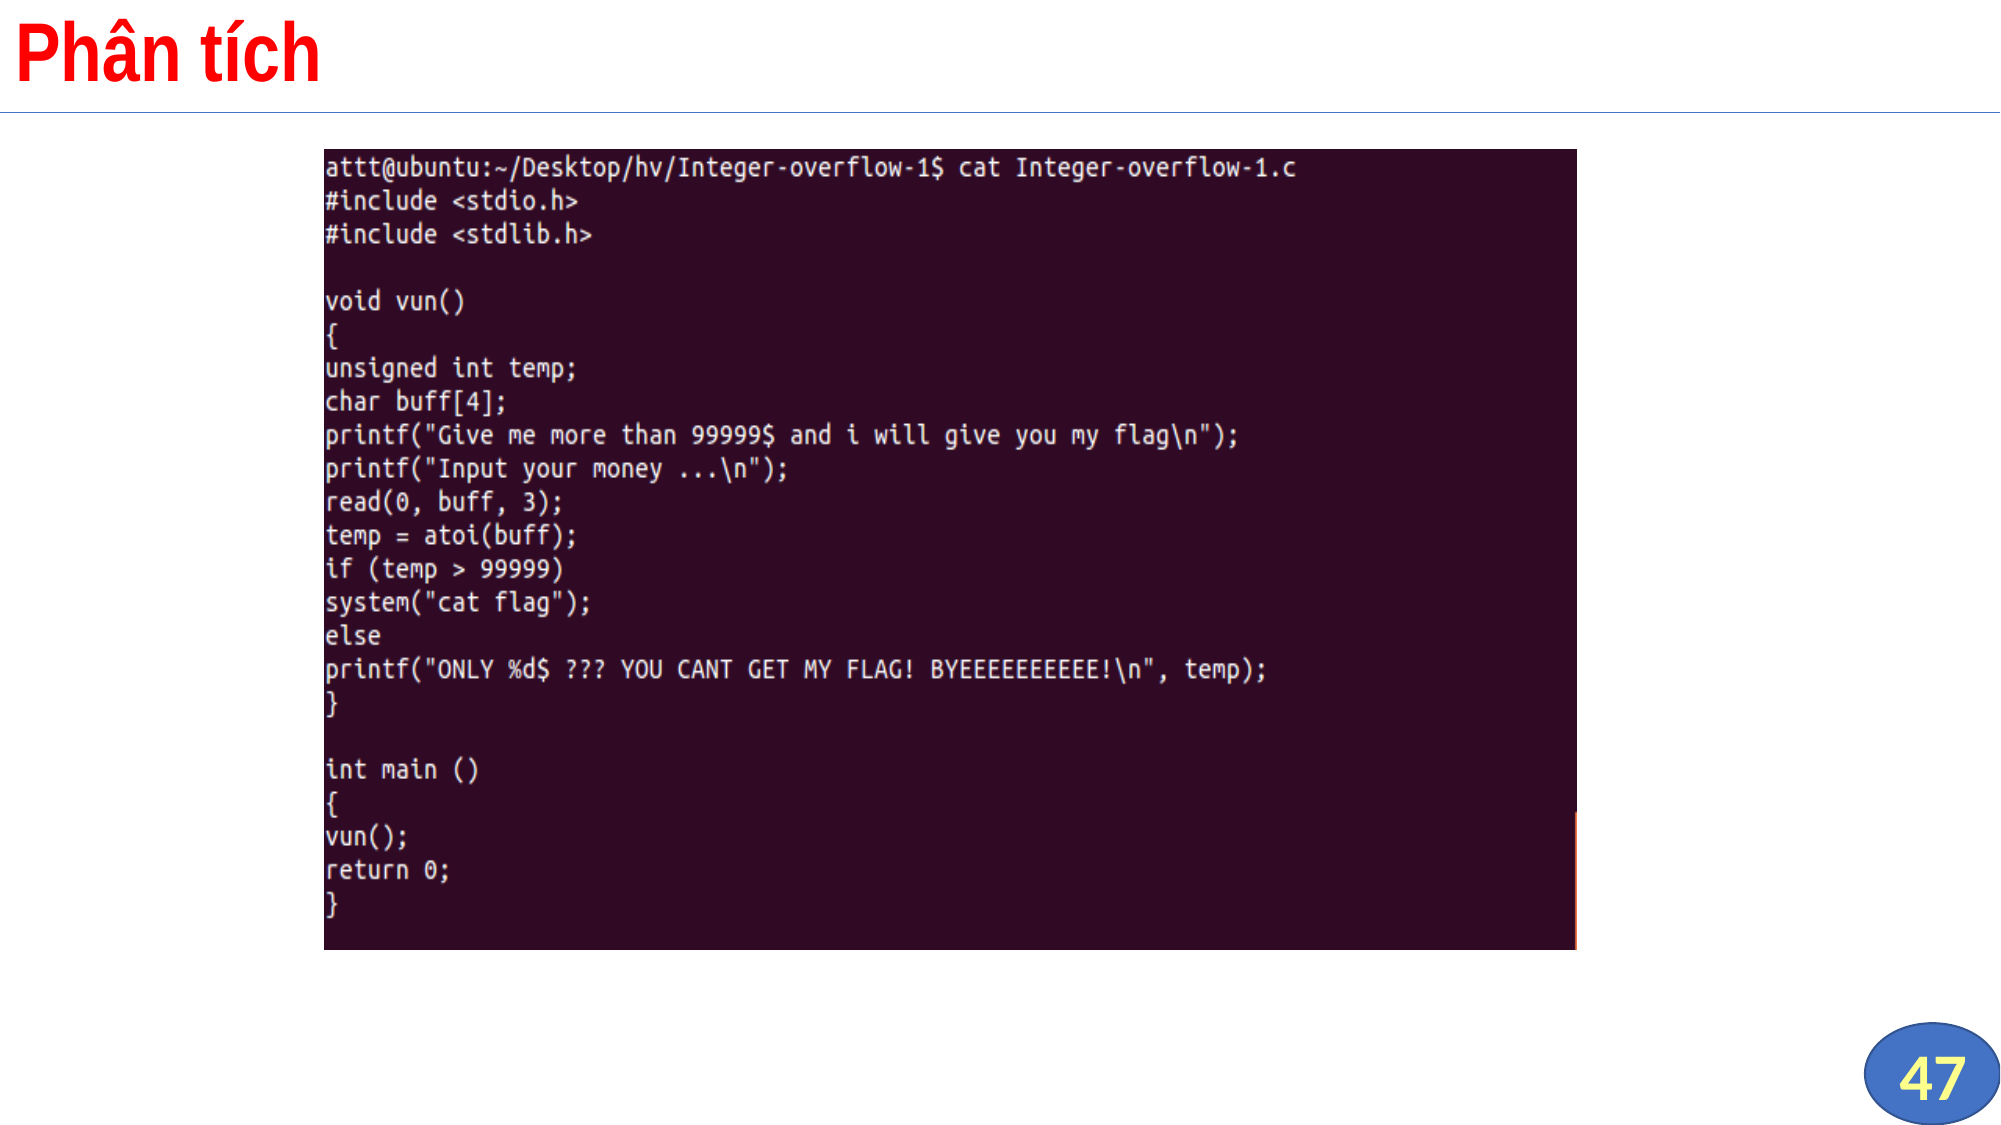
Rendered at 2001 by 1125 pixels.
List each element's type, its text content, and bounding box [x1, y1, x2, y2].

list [324, 149, 1577, 950]
title Phân tích [0, 0, 2000, 113]
slide_number 47 [1866, 1023, 2000, 1125]
